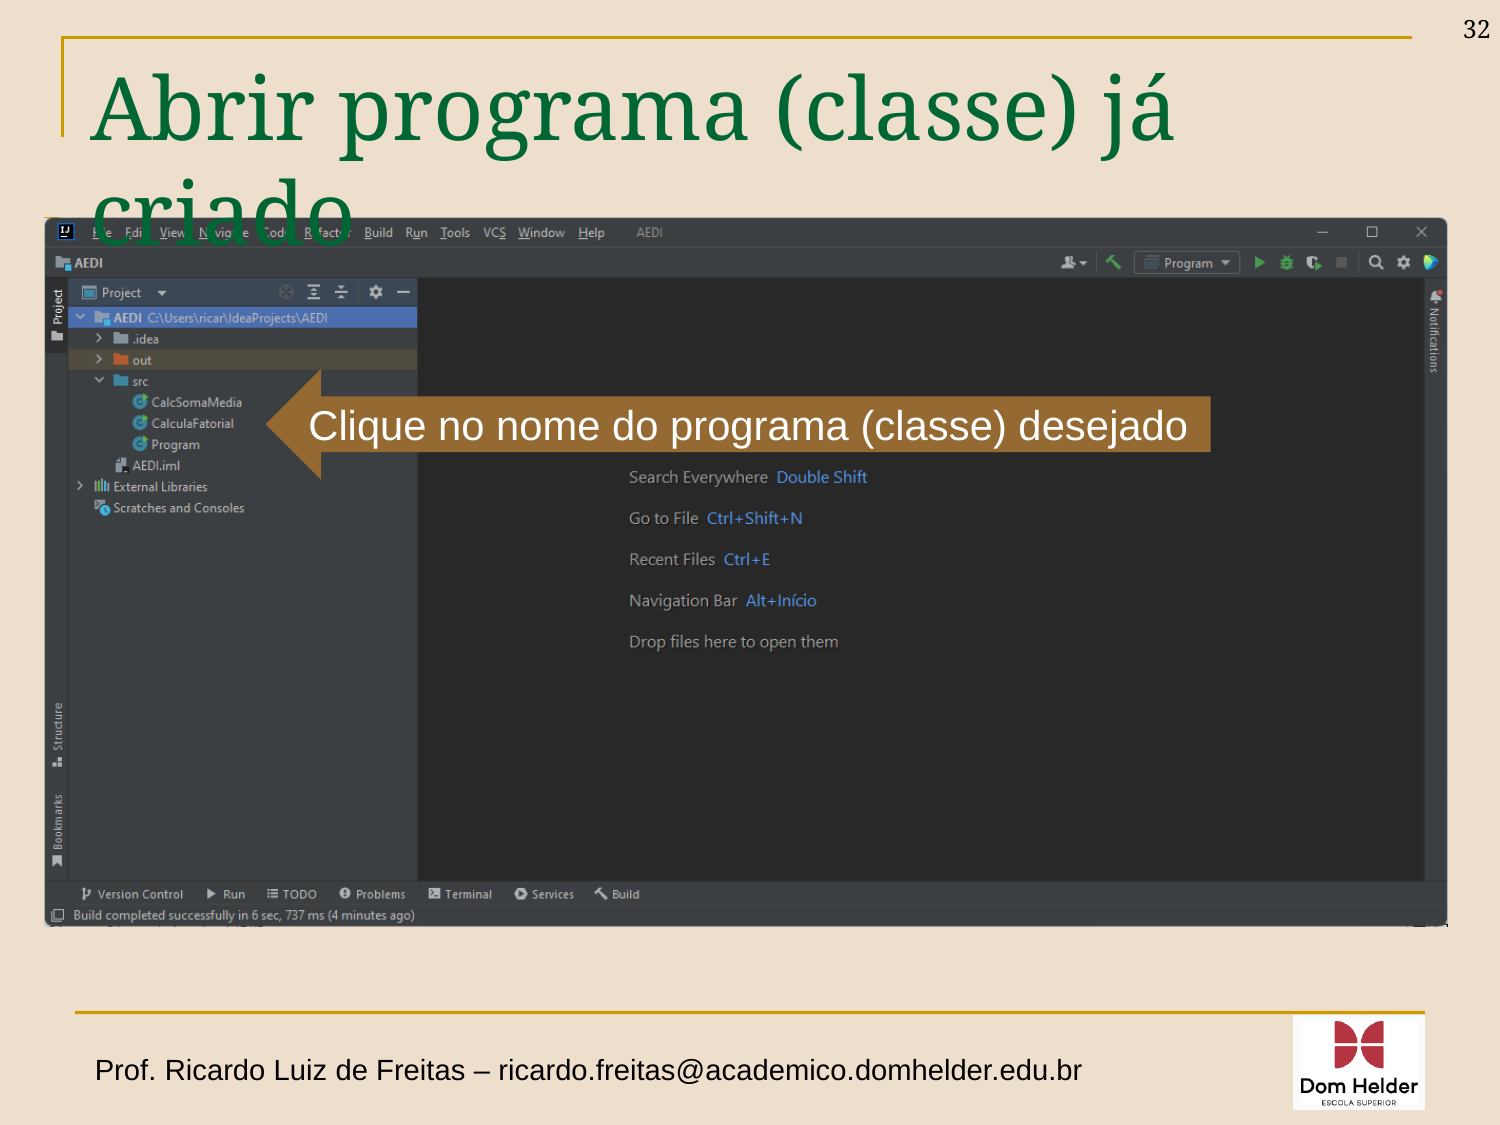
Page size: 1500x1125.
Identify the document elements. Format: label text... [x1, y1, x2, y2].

picture [43, 216, 1448, 927]
title Abrir programa (classe) já criado [75, 45, 1425, 215]
slide_number 32 [1392, 0, 1500, 55]
picture [1293, 1015, 1425, 1110]
